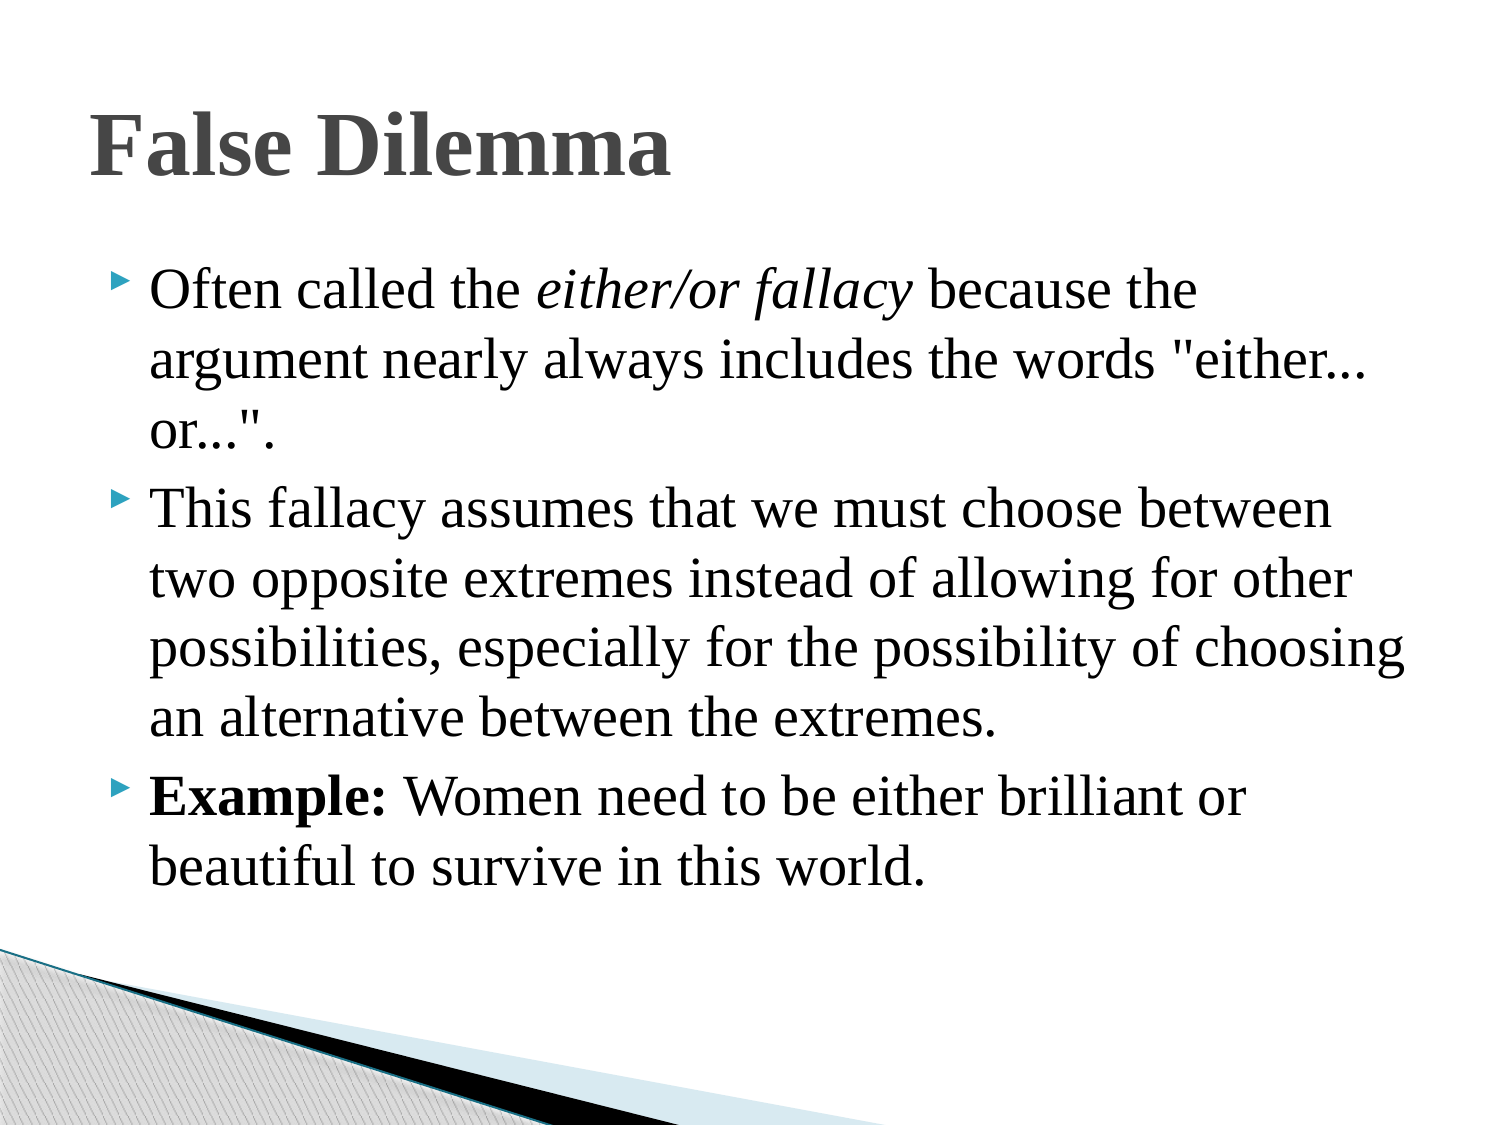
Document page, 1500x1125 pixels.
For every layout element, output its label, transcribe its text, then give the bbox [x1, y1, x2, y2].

title False Dilemma [75, 45, 1425, 233]
list Often called the either/or fallacy because the argument nearly always includes the words "either... or...". This fallacy assumes that we must choose between two opposite extremes instead of allowing for other possibilities, especially for the possibility of choosing an alternative between the extremes. Example: Women need to be either brilliant or beautiful to survive in this world. [75, 243, 1425, 986]
